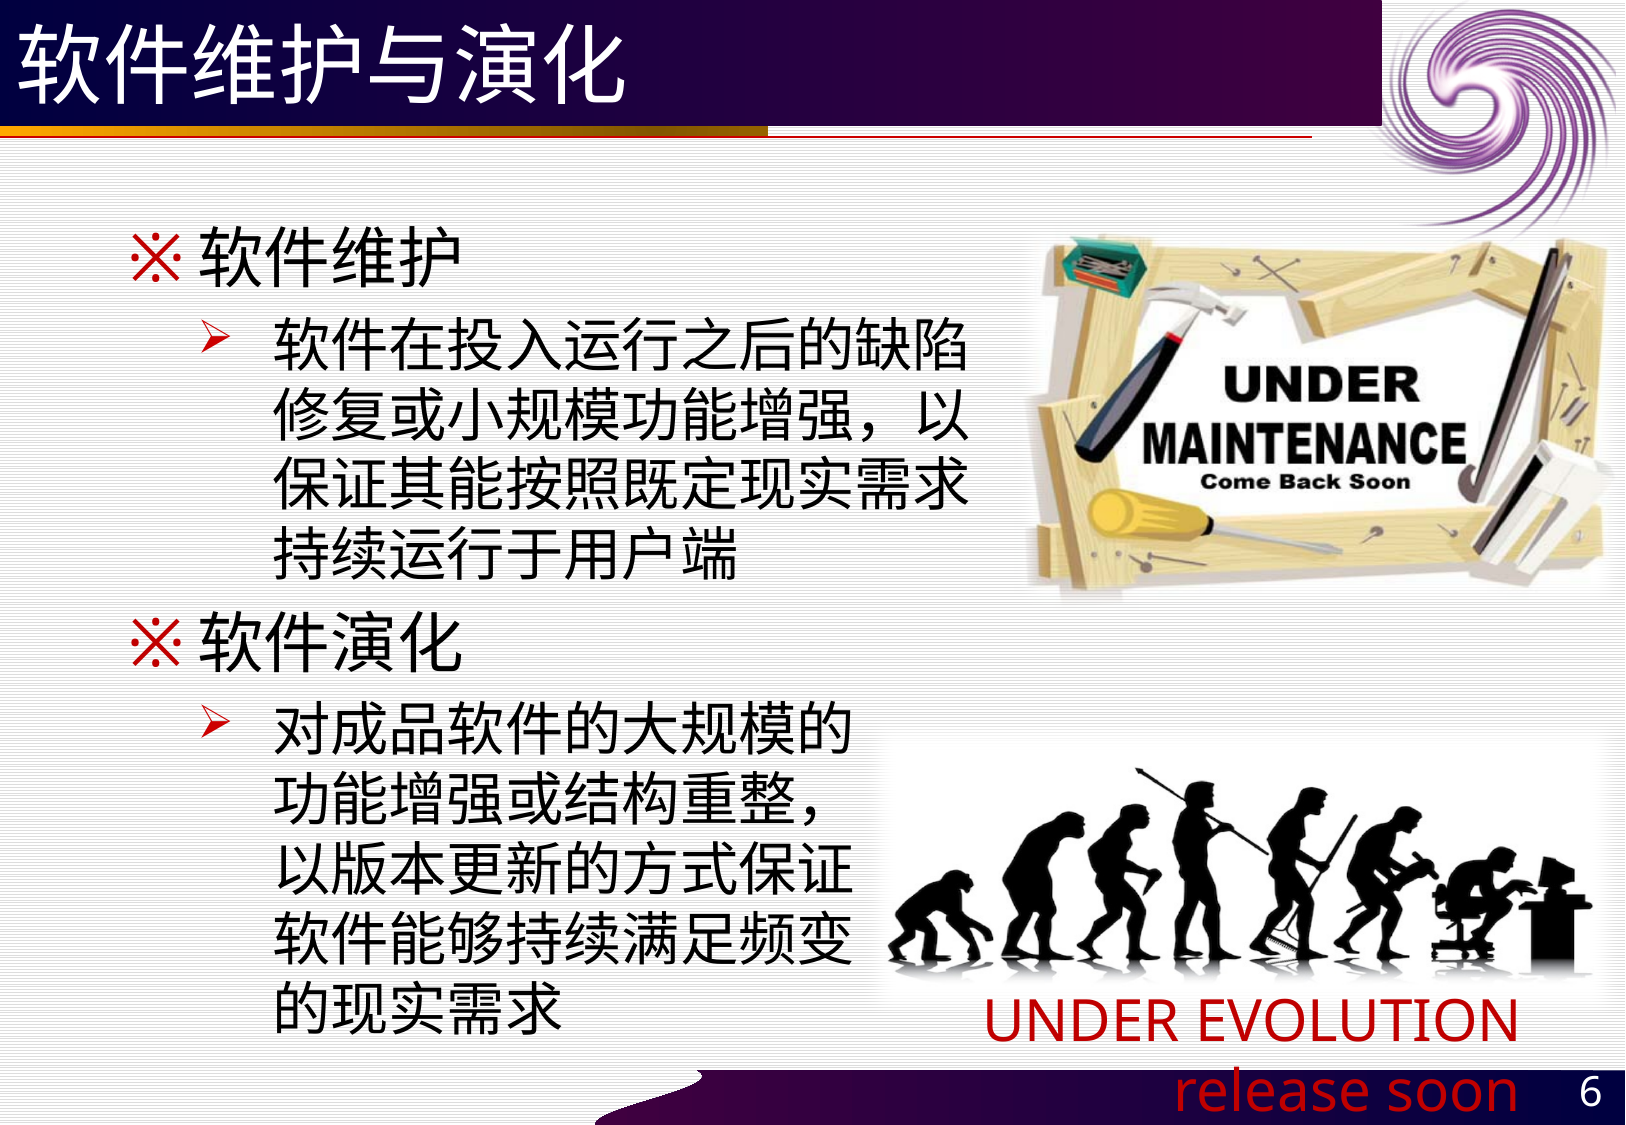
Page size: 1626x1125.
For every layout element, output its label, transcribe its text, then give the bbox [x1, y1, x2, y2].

list 软件维护 软件在投入运行之后的缺陷修复或小规模功能增强，以保证其能按照既定现实需求持续运行于用户端 软件演化 对成品软件的大规模的 功能增强或结构重整， 以版本更新的方式保证 软件能够持续满足频变 的现实需求 [100, 207, 1042, 1024]
title 软件维护与演化 [0, 0, 1382, 126]
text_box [861, 714, 1625, 1125]
picture [1014, 0, 1625, 610]
